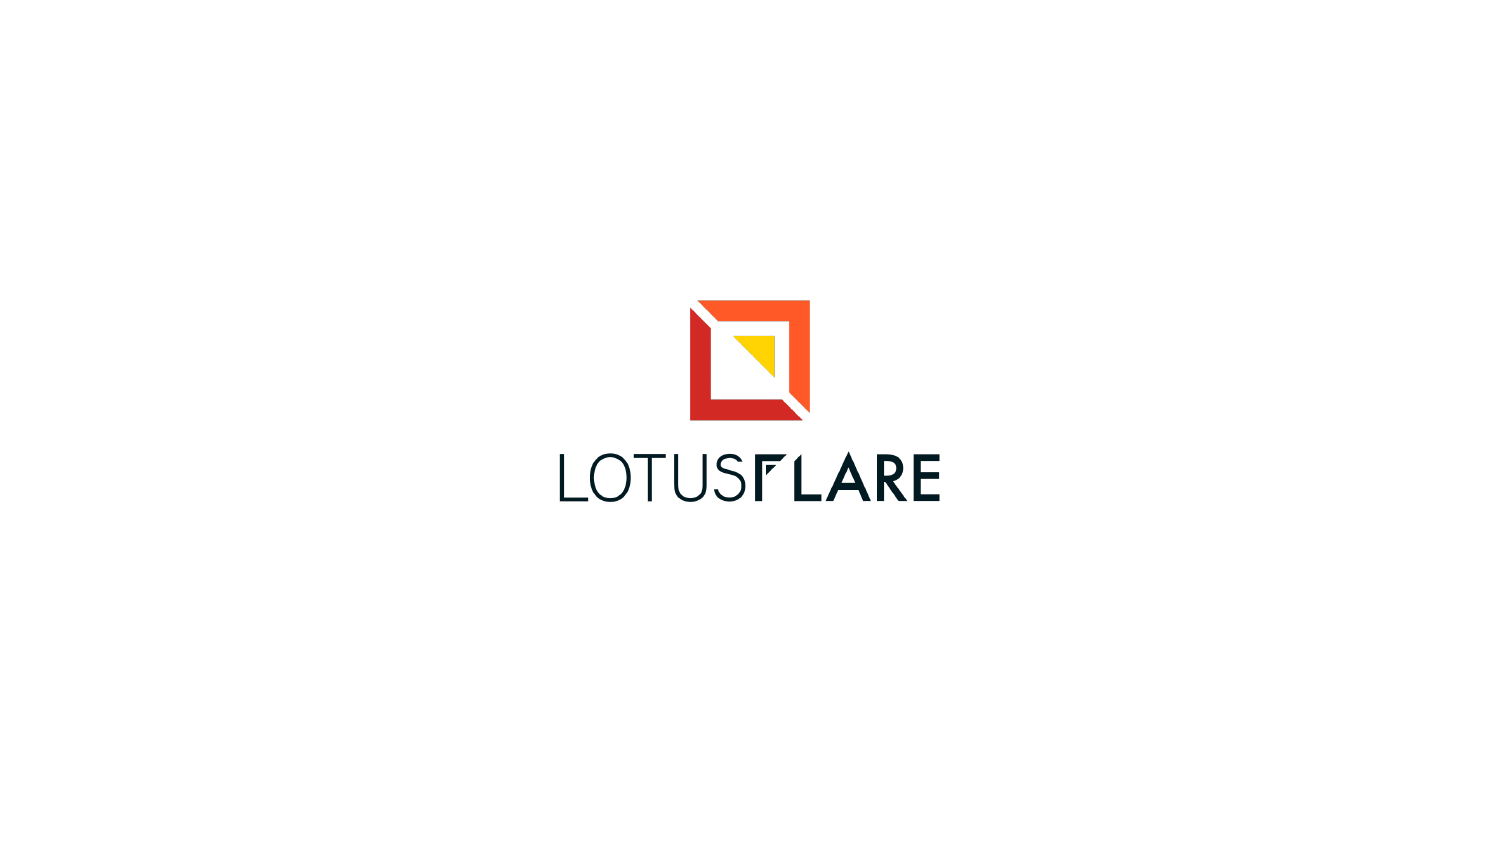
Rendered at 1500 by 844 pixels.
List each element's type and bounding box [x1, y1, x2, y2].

picture [534, 274, 966, 528]
